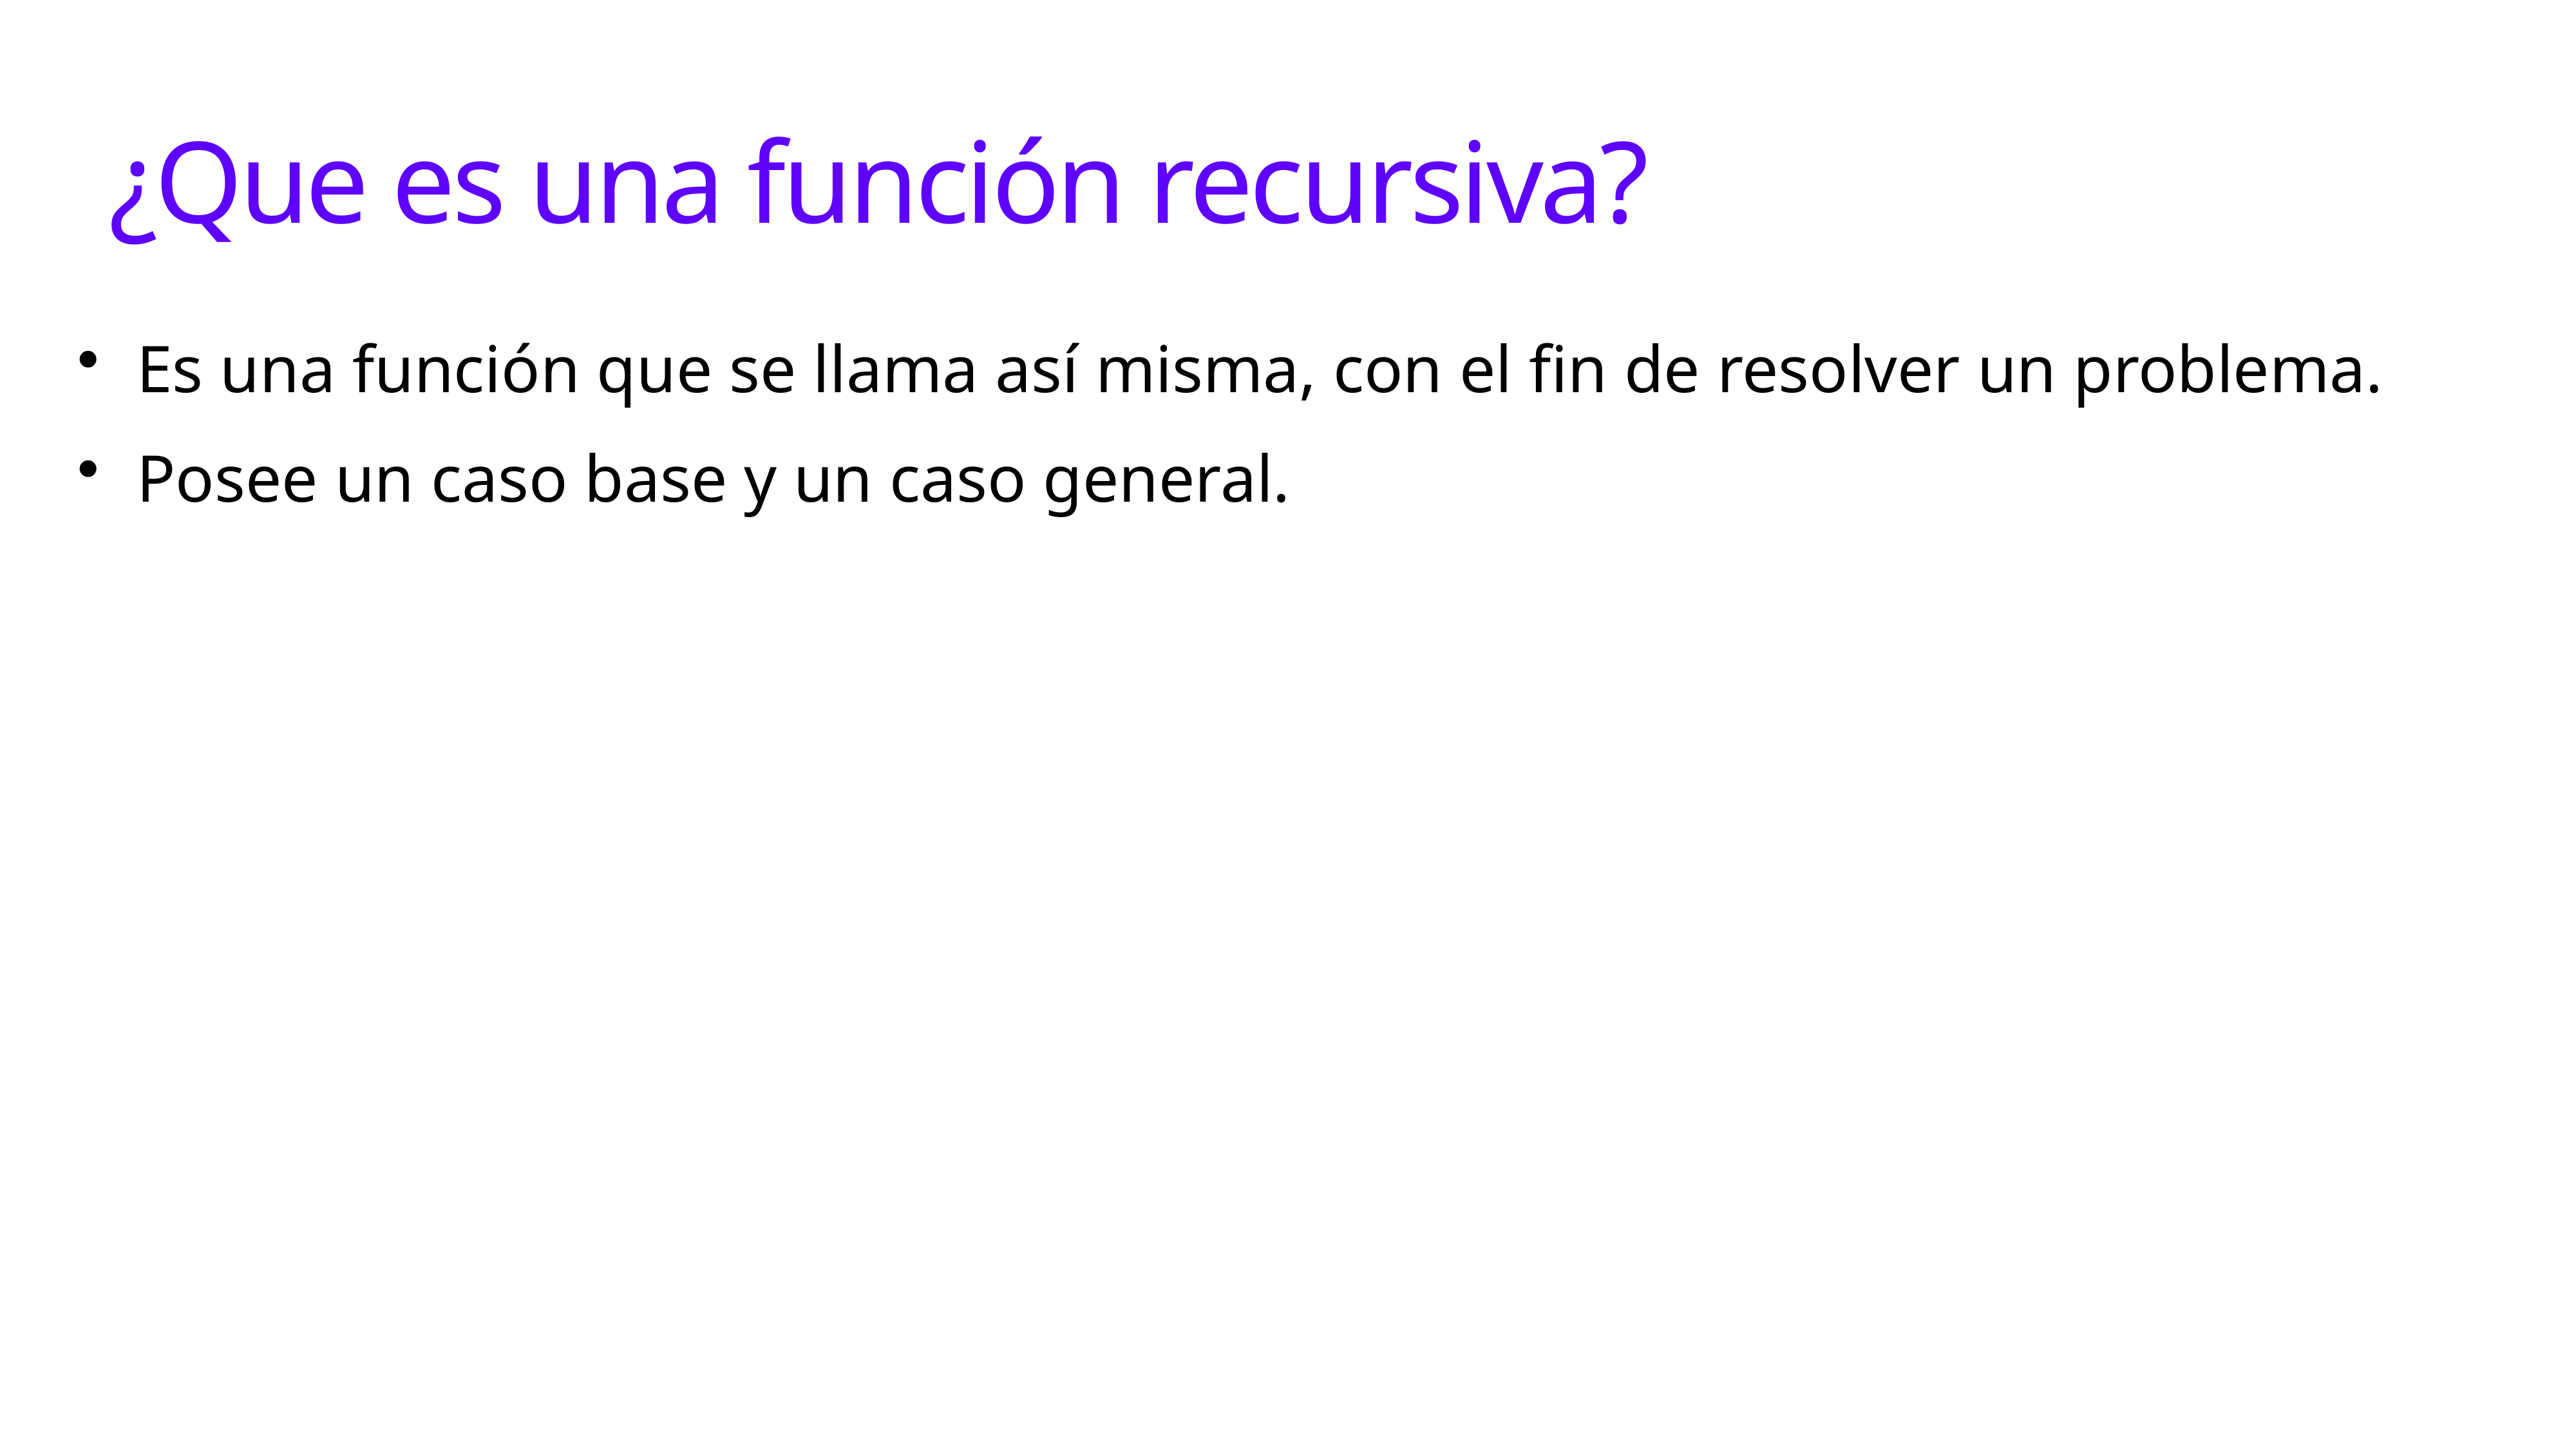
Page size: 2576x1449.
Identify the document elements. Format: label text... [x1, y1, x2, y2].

list Es una función que se llama así misma, con el fin de resolver un problema. Posee un caso base y un caso general. [71, 323, 2543, 1215]
title ¿Que es una función recursiva? [0, 86, 2168, 251]
